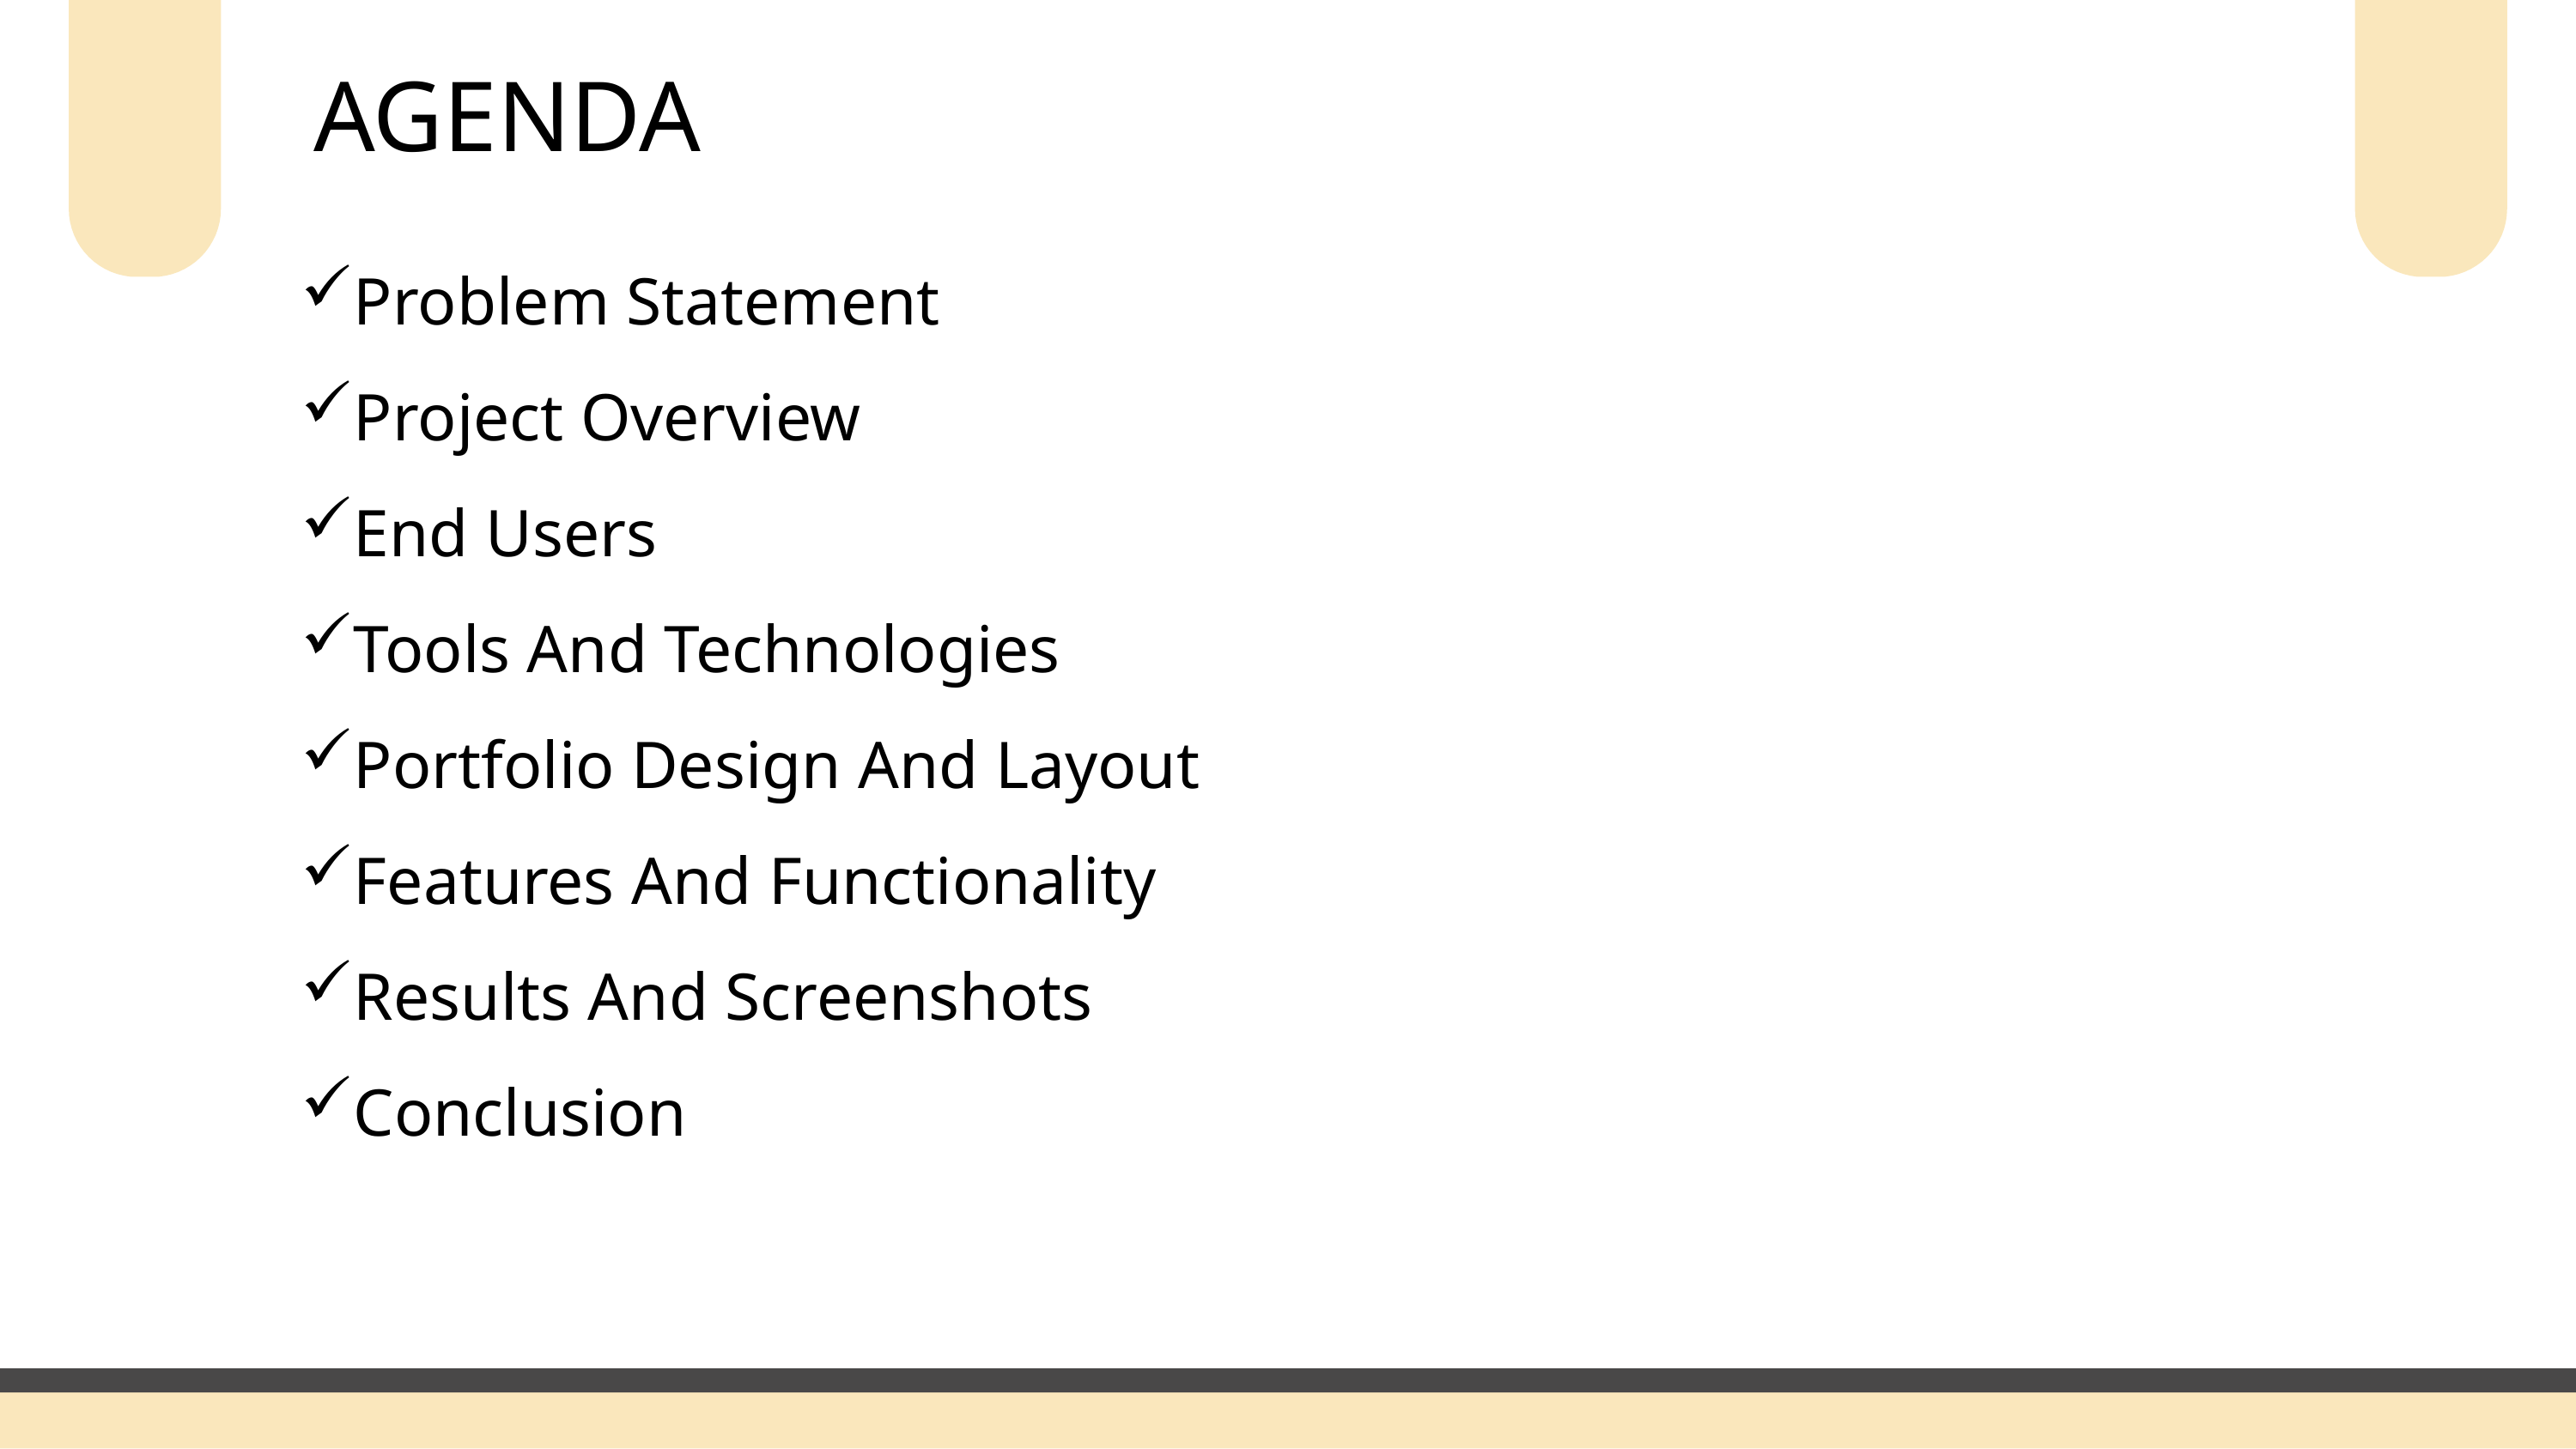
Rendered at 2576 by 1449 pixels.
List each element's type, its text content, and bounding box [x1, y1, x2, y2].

text_box [69, 0, 222, 277]
text_box Problem Statement Project Overview End Users Tools And Technologies Portfolio Design And Layout Features And Functionality Results And Screenshots Conclusion [300, 220, 2138, 1240]
title AGENDA [300, 47, 1443, 167]
